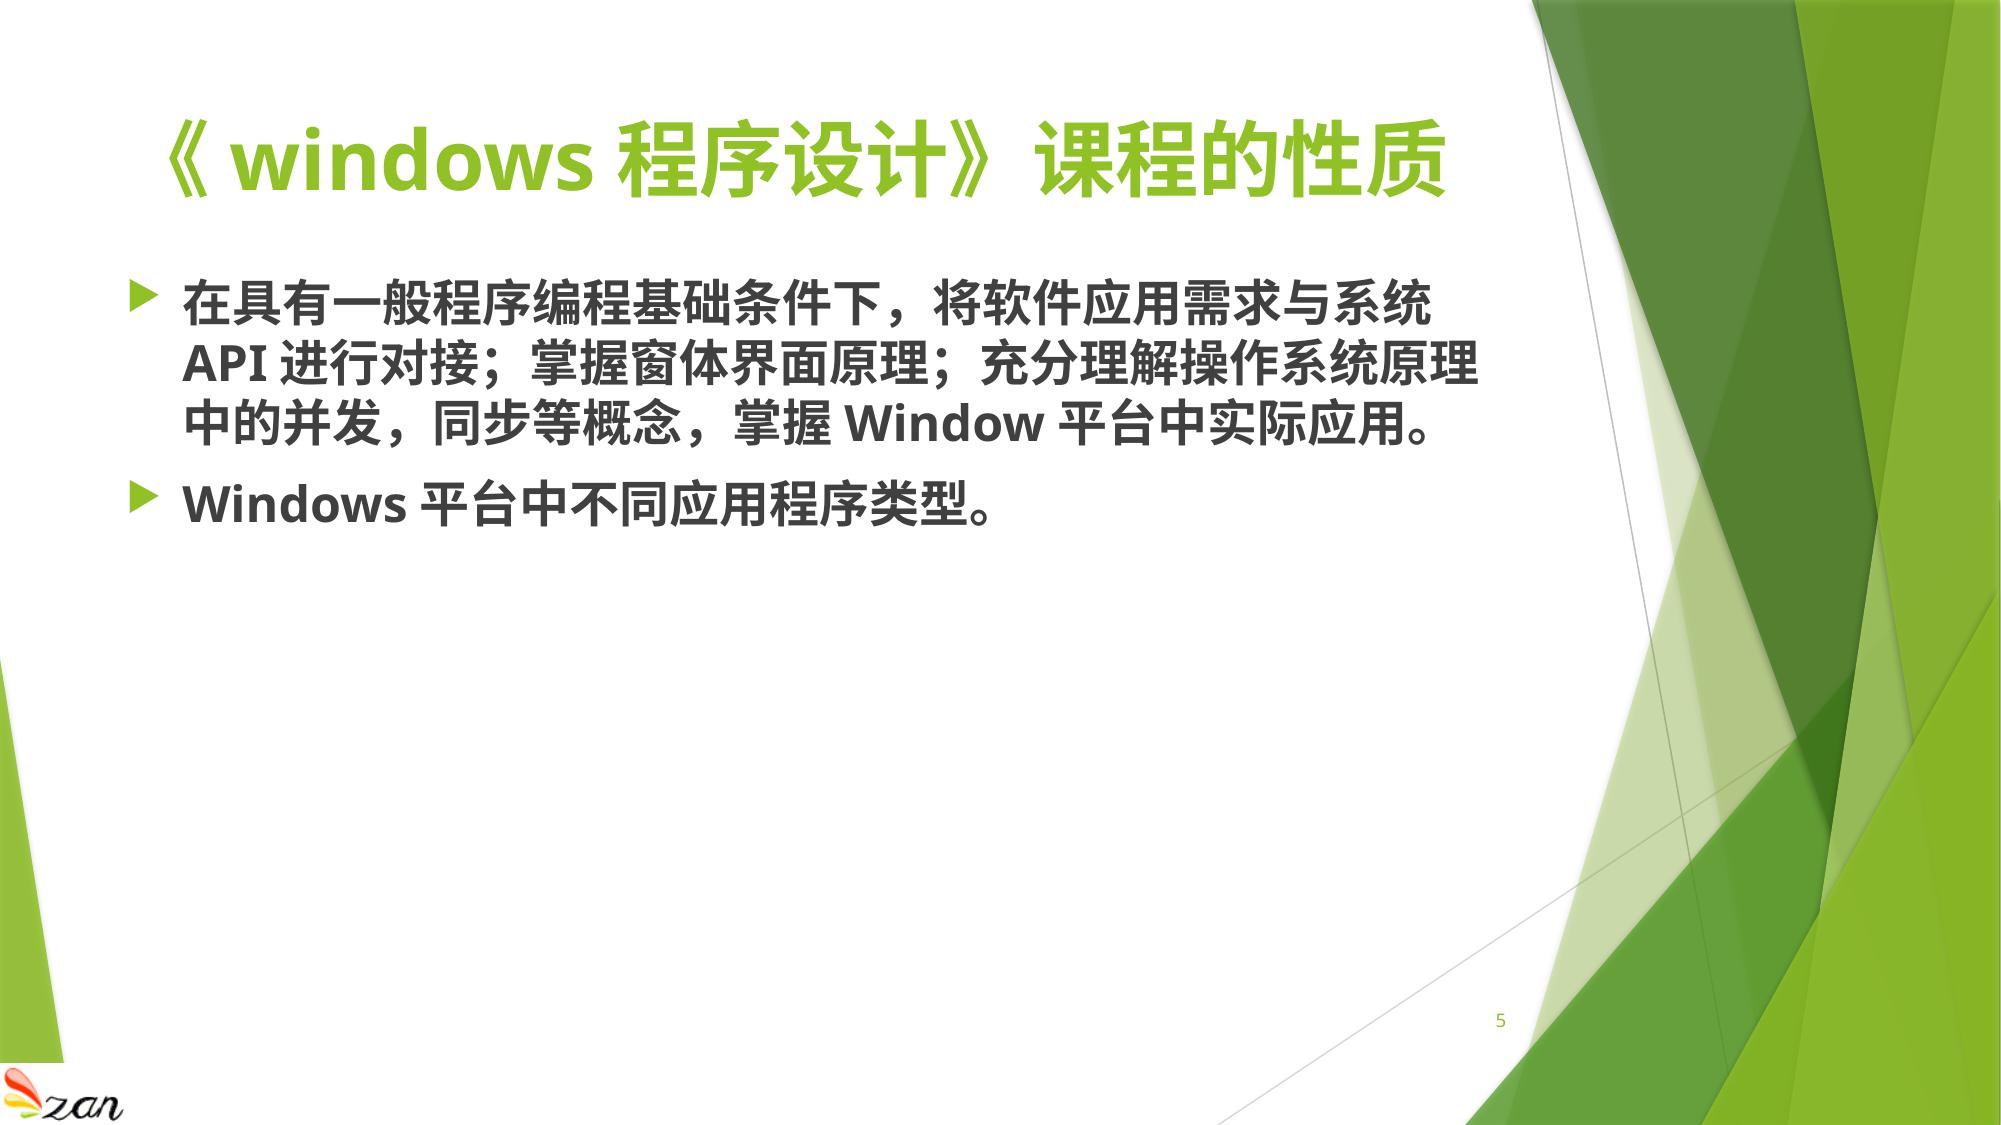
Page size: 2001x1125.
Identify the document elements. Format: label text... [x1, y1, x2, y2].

title 《windows程序设计》课程的性质 [111, 99, 1522, 263]
picture [0, 1063, 128, 1125]
list 在具有一般程序编程基础条件下，将软件应用需求与系统API进行对接；掌握窗体界面原理；充分理解操作系统原理中的并发，同步等概念，掌握Window平台中实际应用。 Windows平台中不同应用程序类型。 [111, 263, 1522, 585]
slide_number 5 [1409, 991, 1522, 1051]
